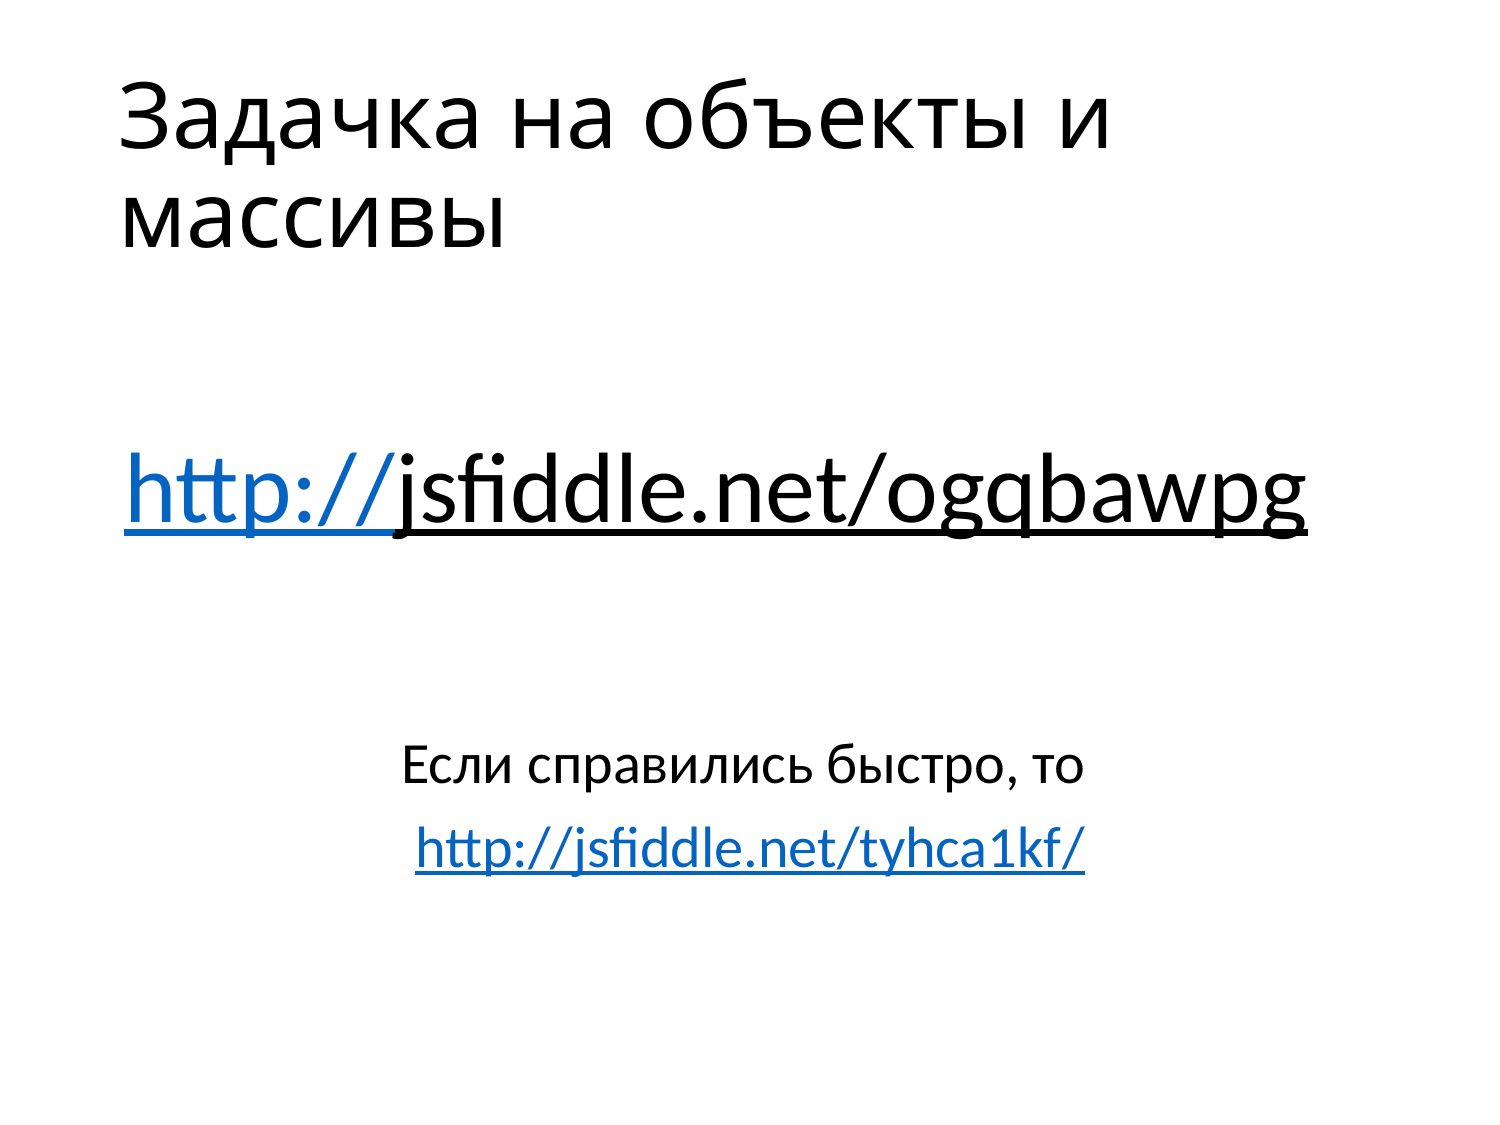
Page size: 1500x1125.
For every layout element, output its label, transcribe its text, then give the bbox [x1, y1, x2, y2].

list http://jsfiddle.net/ogqbawpg Если справились быстро, то http://jsfiddle.net/tyhca1kf/ [103, 429, 1397, 1014]
title Задачка на объекты и массивы [103, 59, 1397, 278]
